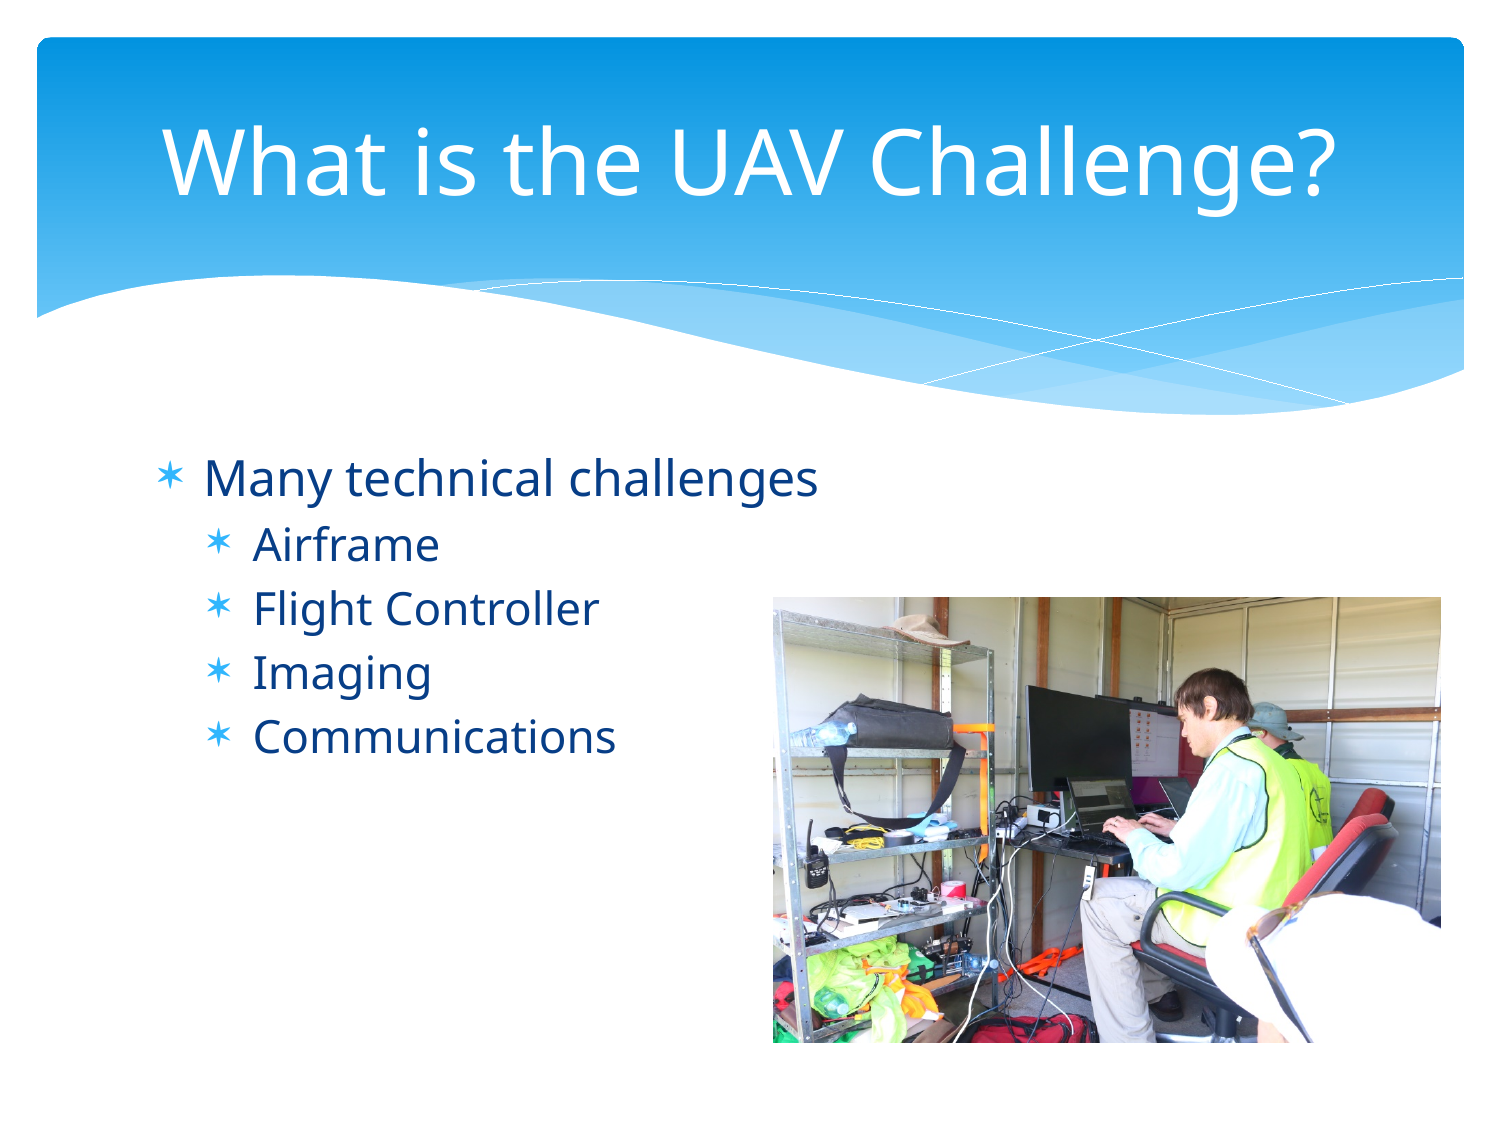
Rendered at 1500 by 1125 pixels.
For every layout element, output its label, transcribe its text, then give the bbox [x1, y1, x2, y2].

list Many technical challenges Airframe Flight Controller Imaging Communications [143, 438, 1359, 1005]
picture [773, 597, 1442, 1044]
title What is the UAV Challenge? [75, 55, 1425, 261]
